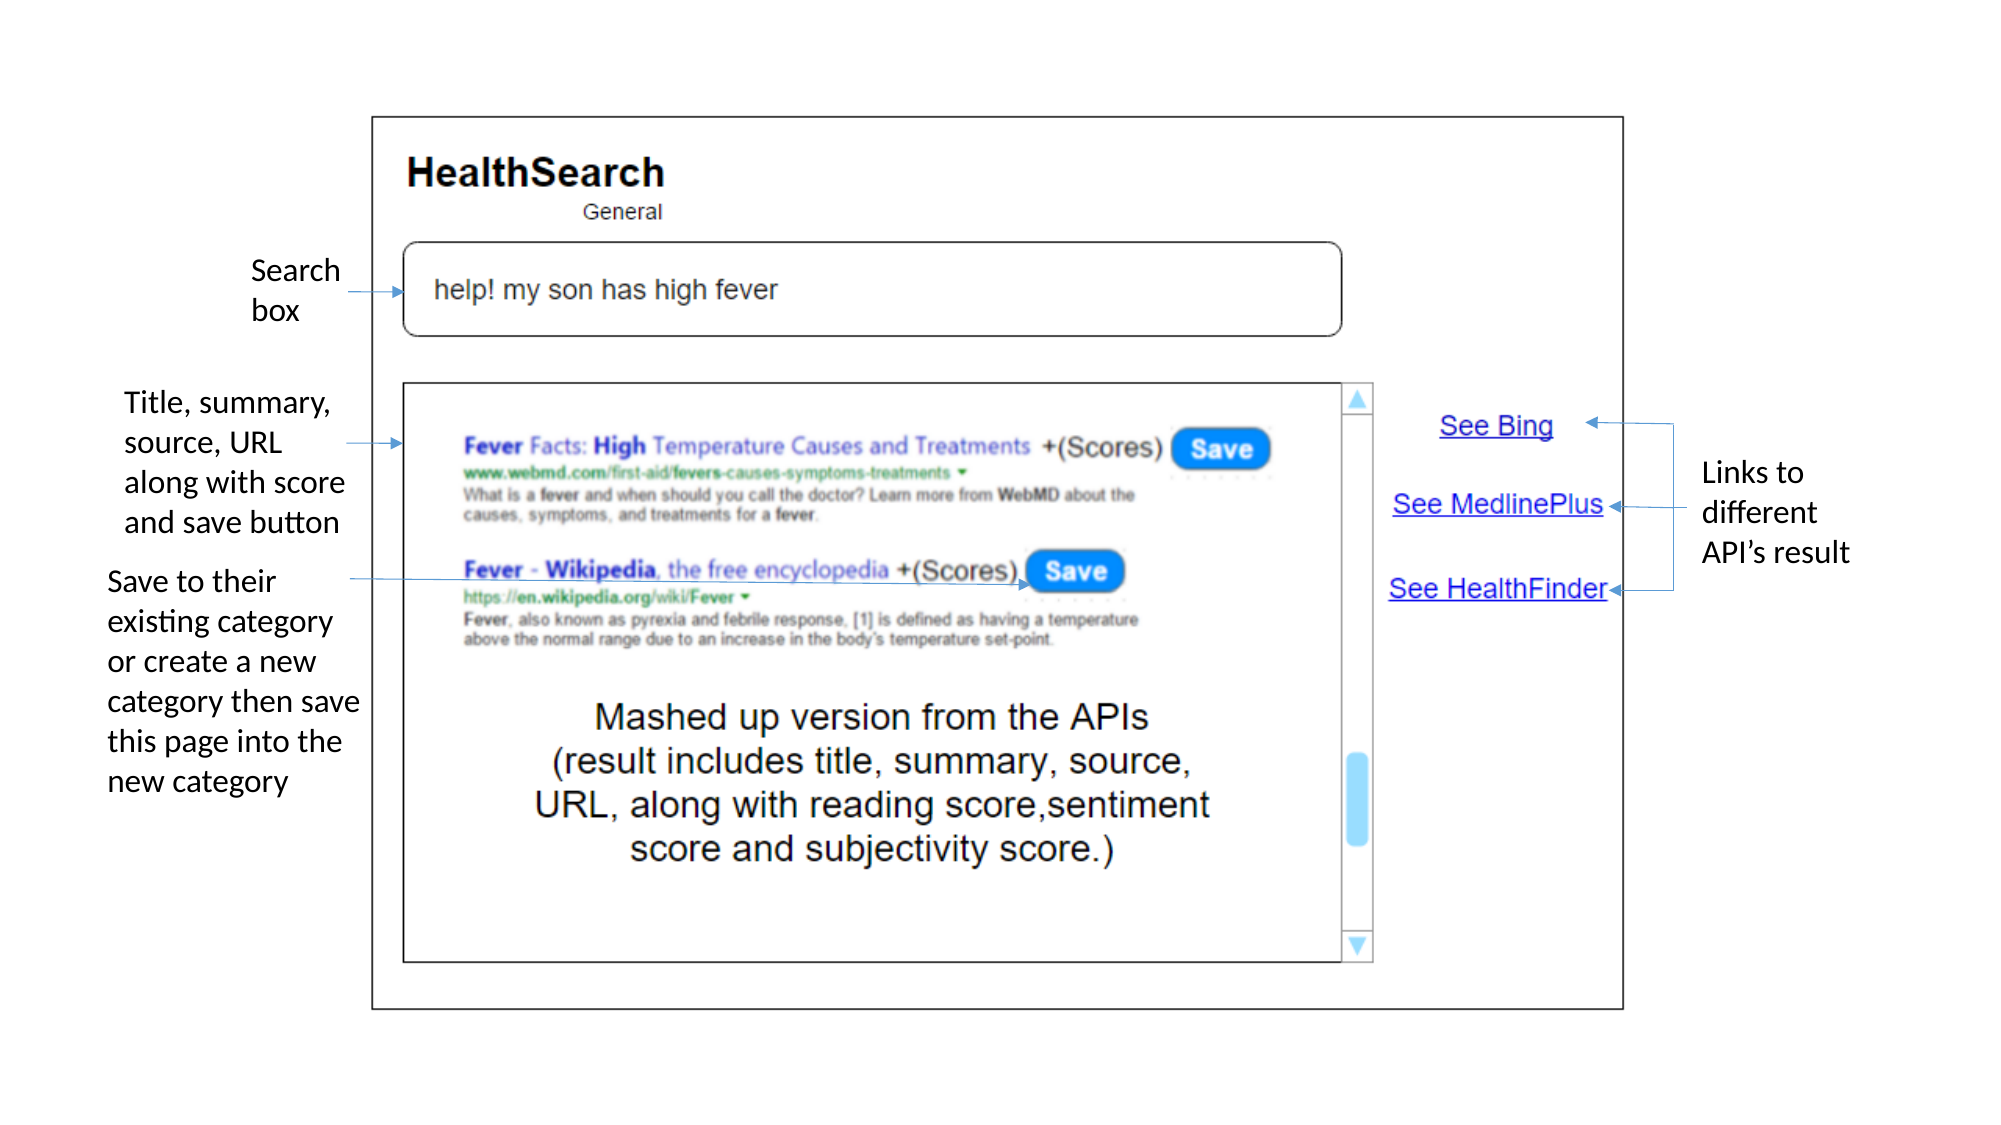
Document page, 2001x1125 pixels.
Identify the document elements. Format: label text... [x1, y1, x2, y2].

picture [367, 107, 1633, 1018]
text_box Links to different API’s result [1687, 443, 1884, 578]
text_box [349, 578, 1031, 585]
text_box Title, summary, source, URL along with score and save button [109, 372, 367, 548]
text_box Save to their existing category or create a new category then save this page into the new category [92, 552, 367, 807]
text_box Search box [236, 240, 367, 336]
